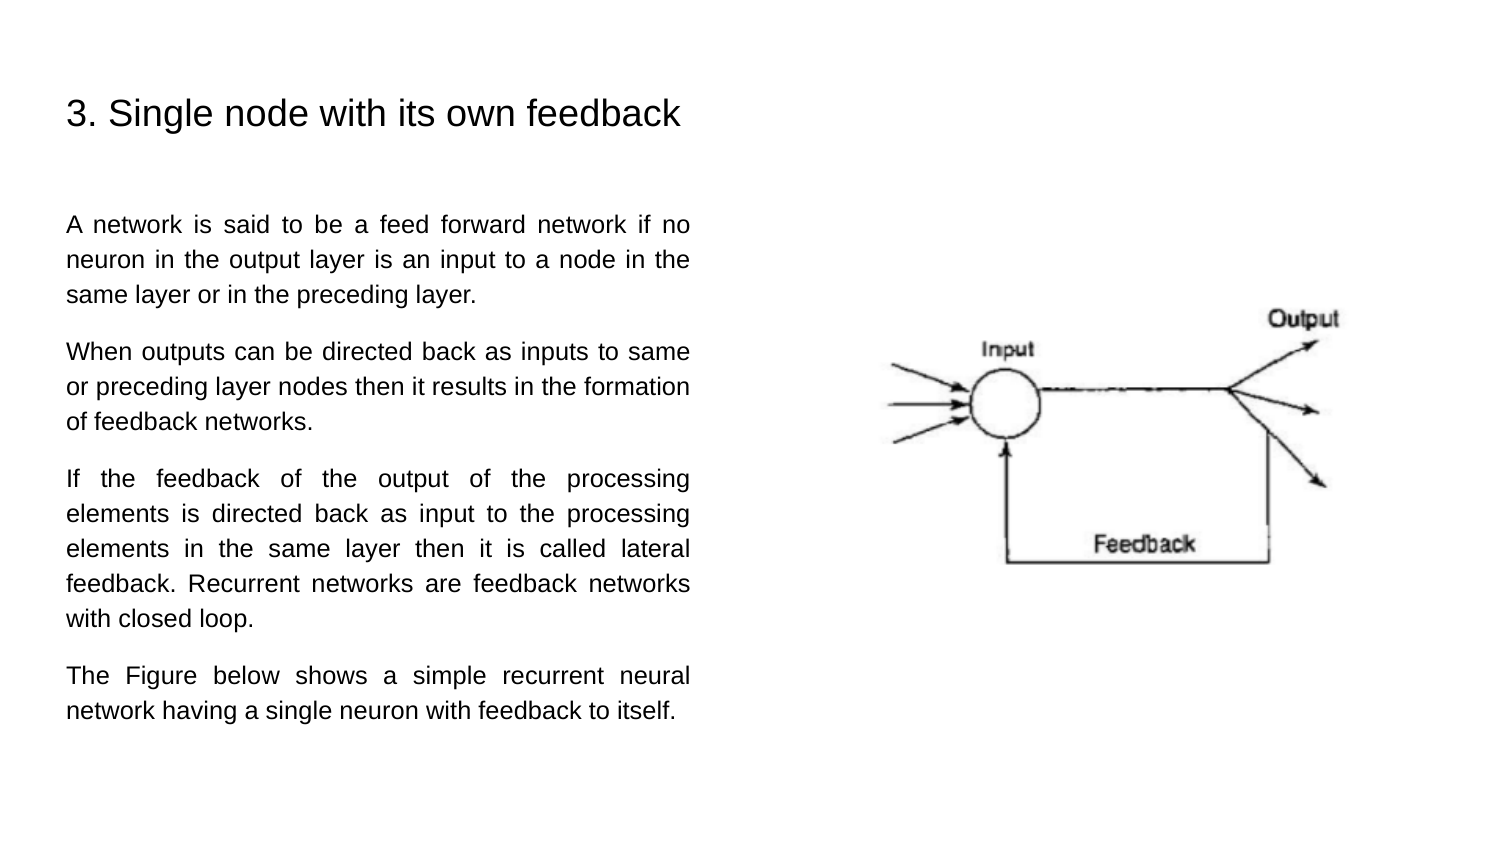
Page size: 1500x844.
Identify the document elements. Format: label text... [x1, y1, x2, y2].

title 3. Single node with its own feedback [51, 72, 1449, 167]
list A network is said to be a feed forward network if no neuron in the output layer is an input to a node in the same layer or in the preceding layer. When outputs can be directed back as inputs to same or preceding layer nodes then it results in the formation of feedback networks. If the feedback of the output of the processing elements is directed back as input to the processing elements in the same layer then it is called lateral feedback. Recurrent networks are feedback networks with closed loop. The Figure below shows a simple recurrent neural network having a single neuron with feedback to itself. [51, 189, 708, 750]
picture [845, 278, 1370, 593]
